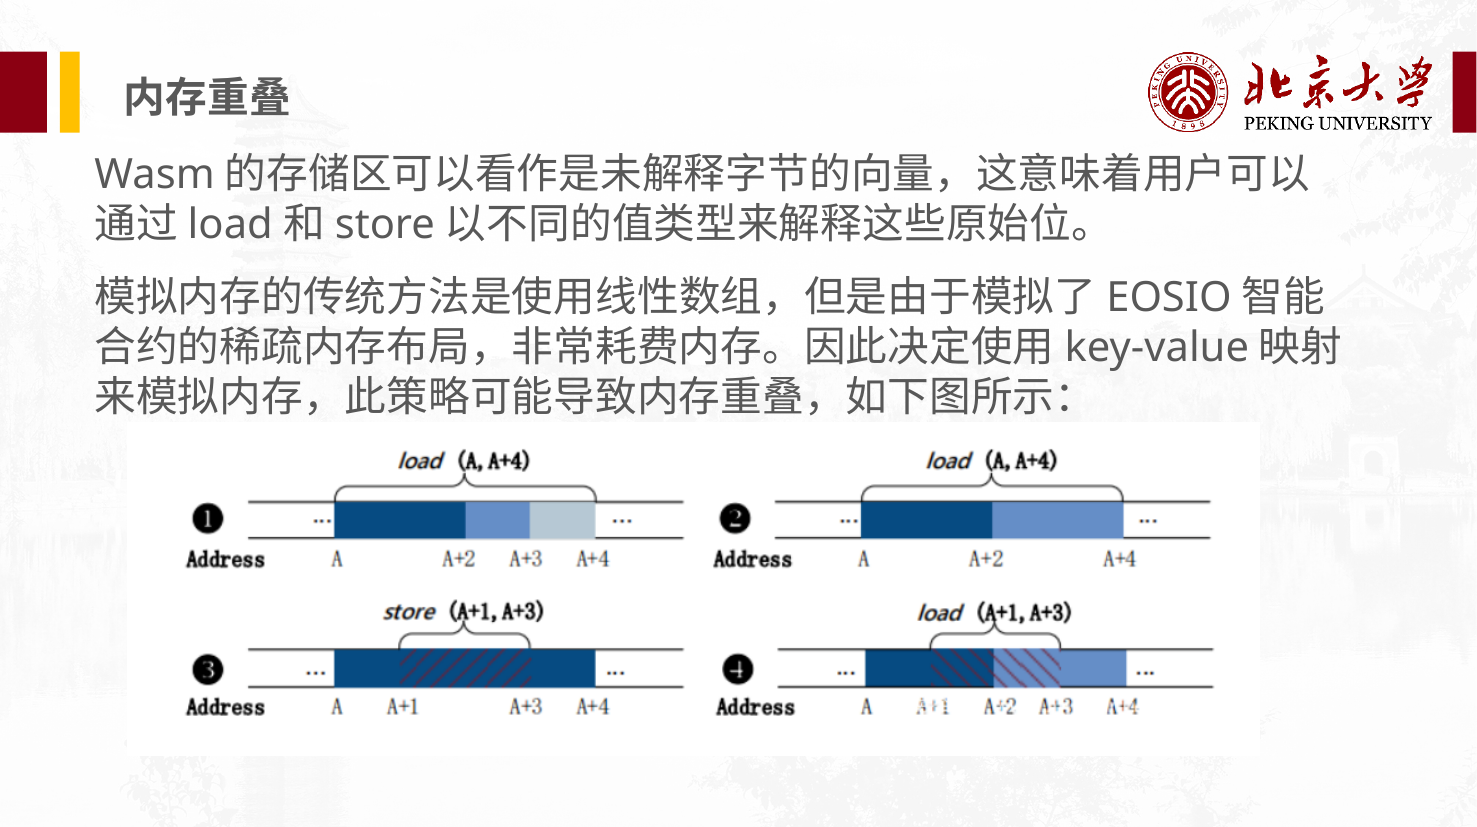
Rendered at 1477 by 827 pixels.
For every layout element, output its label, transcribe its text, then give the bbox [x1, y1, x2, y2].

text_box Wasm的存储区可以看作是未解释字节的向量，这意味着用户可以通过load和store以不同的值类型来解释这些原始位。 [79, 139, 1344, 255]
text_box 内存重叠 [124, 70, 644, 122]
picture [0, 0, 1477, 827]
text_box 模拟内存的传统方法是使用线性数组，但是由于模拟了EOSIO智能合约的稀疏内存布局，非常耗费内存。因此决定使用key-value映射来模拟内存，此策略可能导致内存重叠，如下图所示： [79, 262, 1366, 428]
text_box [58, 50, 82, 135]
text_box [0, 50, 49, 135]
text_box [1450, 50, 1477, 135]
